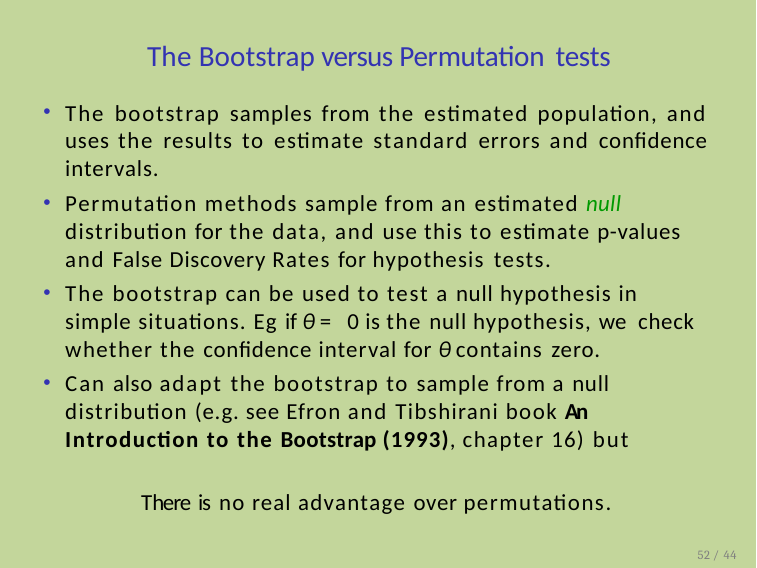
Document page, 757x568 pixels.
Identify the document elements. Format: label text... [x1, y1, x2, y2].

text_box The bootstrap samples from the estimated population, and uses the results to estimate standard errors and confidence intervals. Permutation methods sample from an estimated null distribution for the data, and use this to estimate p-values and False Discovery Rates for hypothesis tests. The bootstrap can be used to test a null hypothesis in simple situations. Eg if θ = 0 is the null hypothesis, we check whether the confidence interval for θ contains zero. Can also adapt the bootstrap to sample from a null distribution (e.g. see Efron and Tibshirani book An Introduction to the Bootstrap (1993), chapter 16) but [41, 96, 717, 453]
title The Bootstrap versus Permutation tests [118, 34, 637, 96]
text_box There is no real advantage over permutations. [139, 491, 689, 516]
slide_number 52 / 44 [691, 548, 743, 568]
